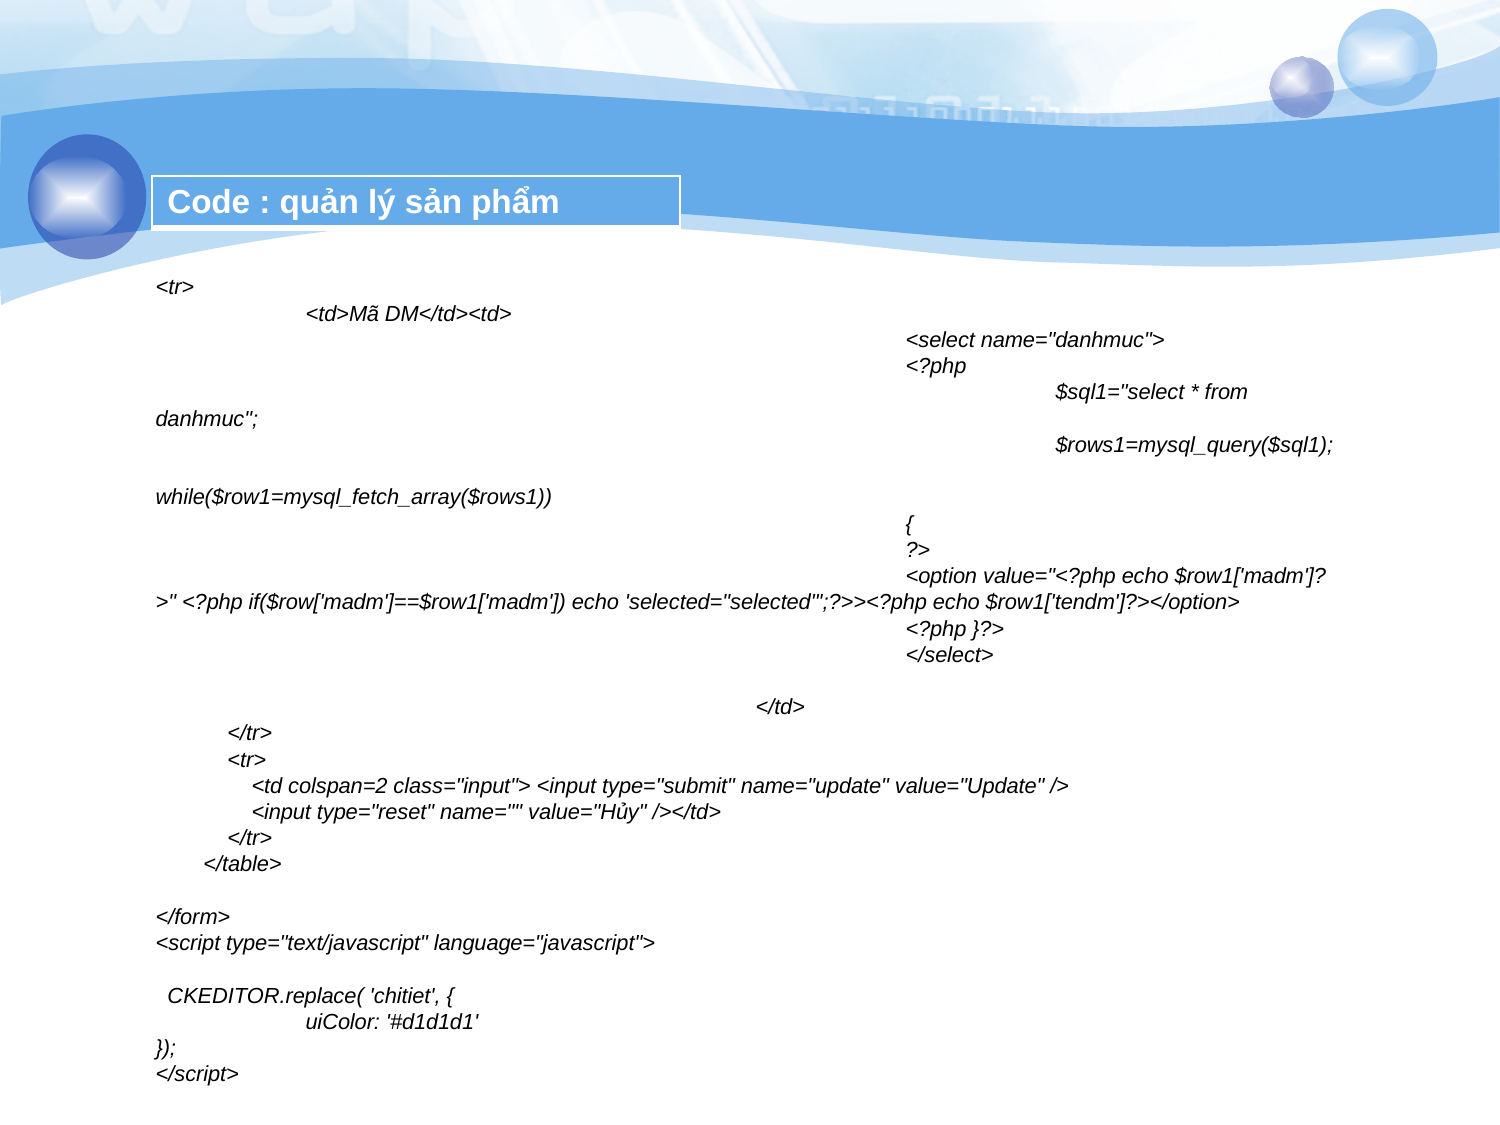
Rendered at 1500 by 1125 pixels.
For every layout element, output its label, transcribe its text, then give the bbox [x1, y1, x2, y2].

picture [0, 0, 1500, 113]
title <tr> <td>Mã DM</td><td> <select name="danhmuc"> <?php $sql1="select * from danhmuc"; $rows1=mysql_query($sql1); while($row1=mysql_fetch_array($rows1)) { ?> <option value="<?php echo $row1['madm']?>" <?php if($row['madm']==$row1['madm']) echo 'selected="selected"';?>><?php echo $row1['tendm']?></option> <?php }?> </select> </td> </tr> <tr> <td colspan=2 class="input"> <input type="submit" name="update" value="Update" /> <input type="reset" name="" value="Hủy" /></td> </tr> </table> </form> <script type="text/javascript" language="javascript"> CKEDITOR.replace( 'chitiet', { uiColor: '#d1d1d1' }); </script> [140, 281, 1354, 1079]
table_header Code : quản lý sản phẩm [153, 177, 679, 225]
